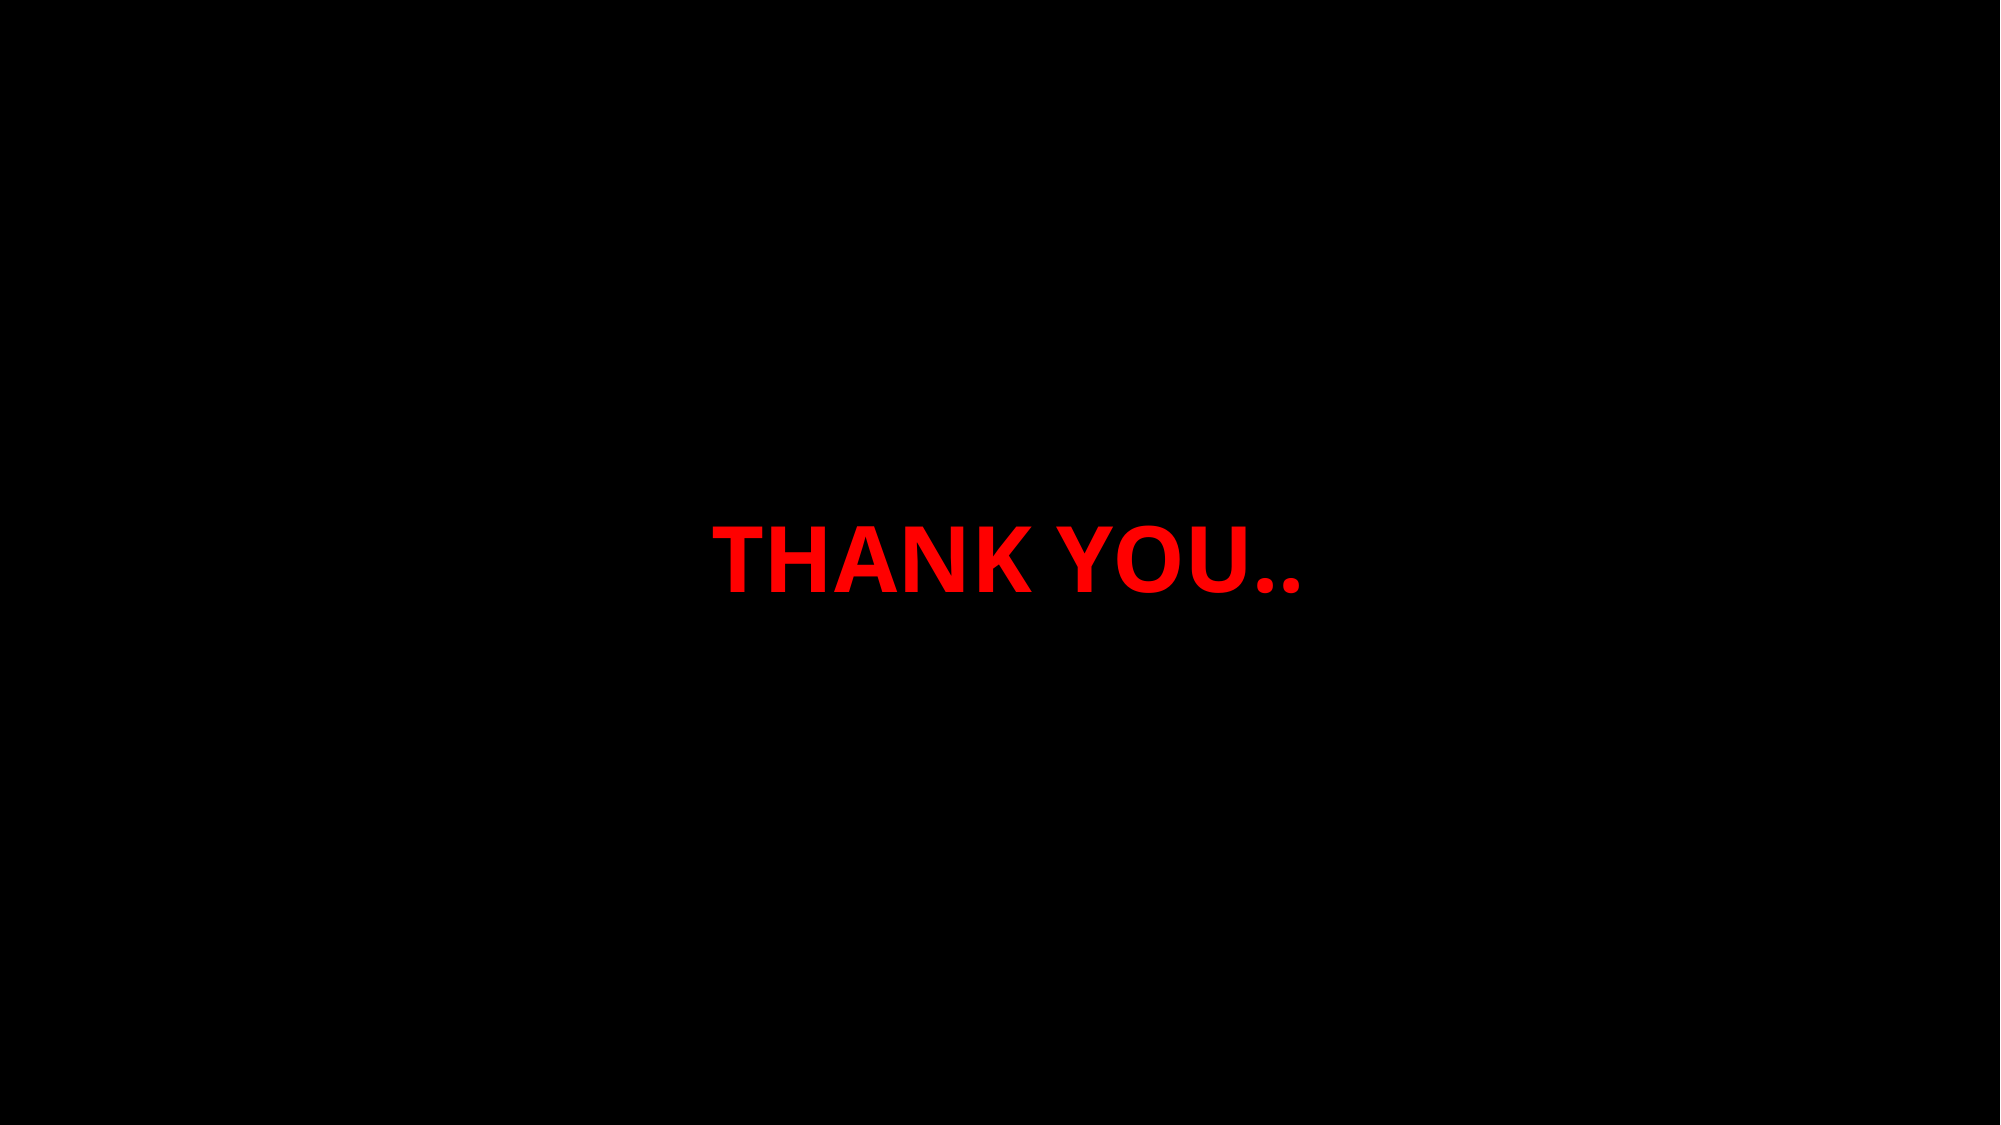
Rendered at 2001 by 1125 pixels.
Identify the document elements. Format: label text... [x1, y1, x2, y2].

title THANK YOU.. [125, 249, 1892, 875]
